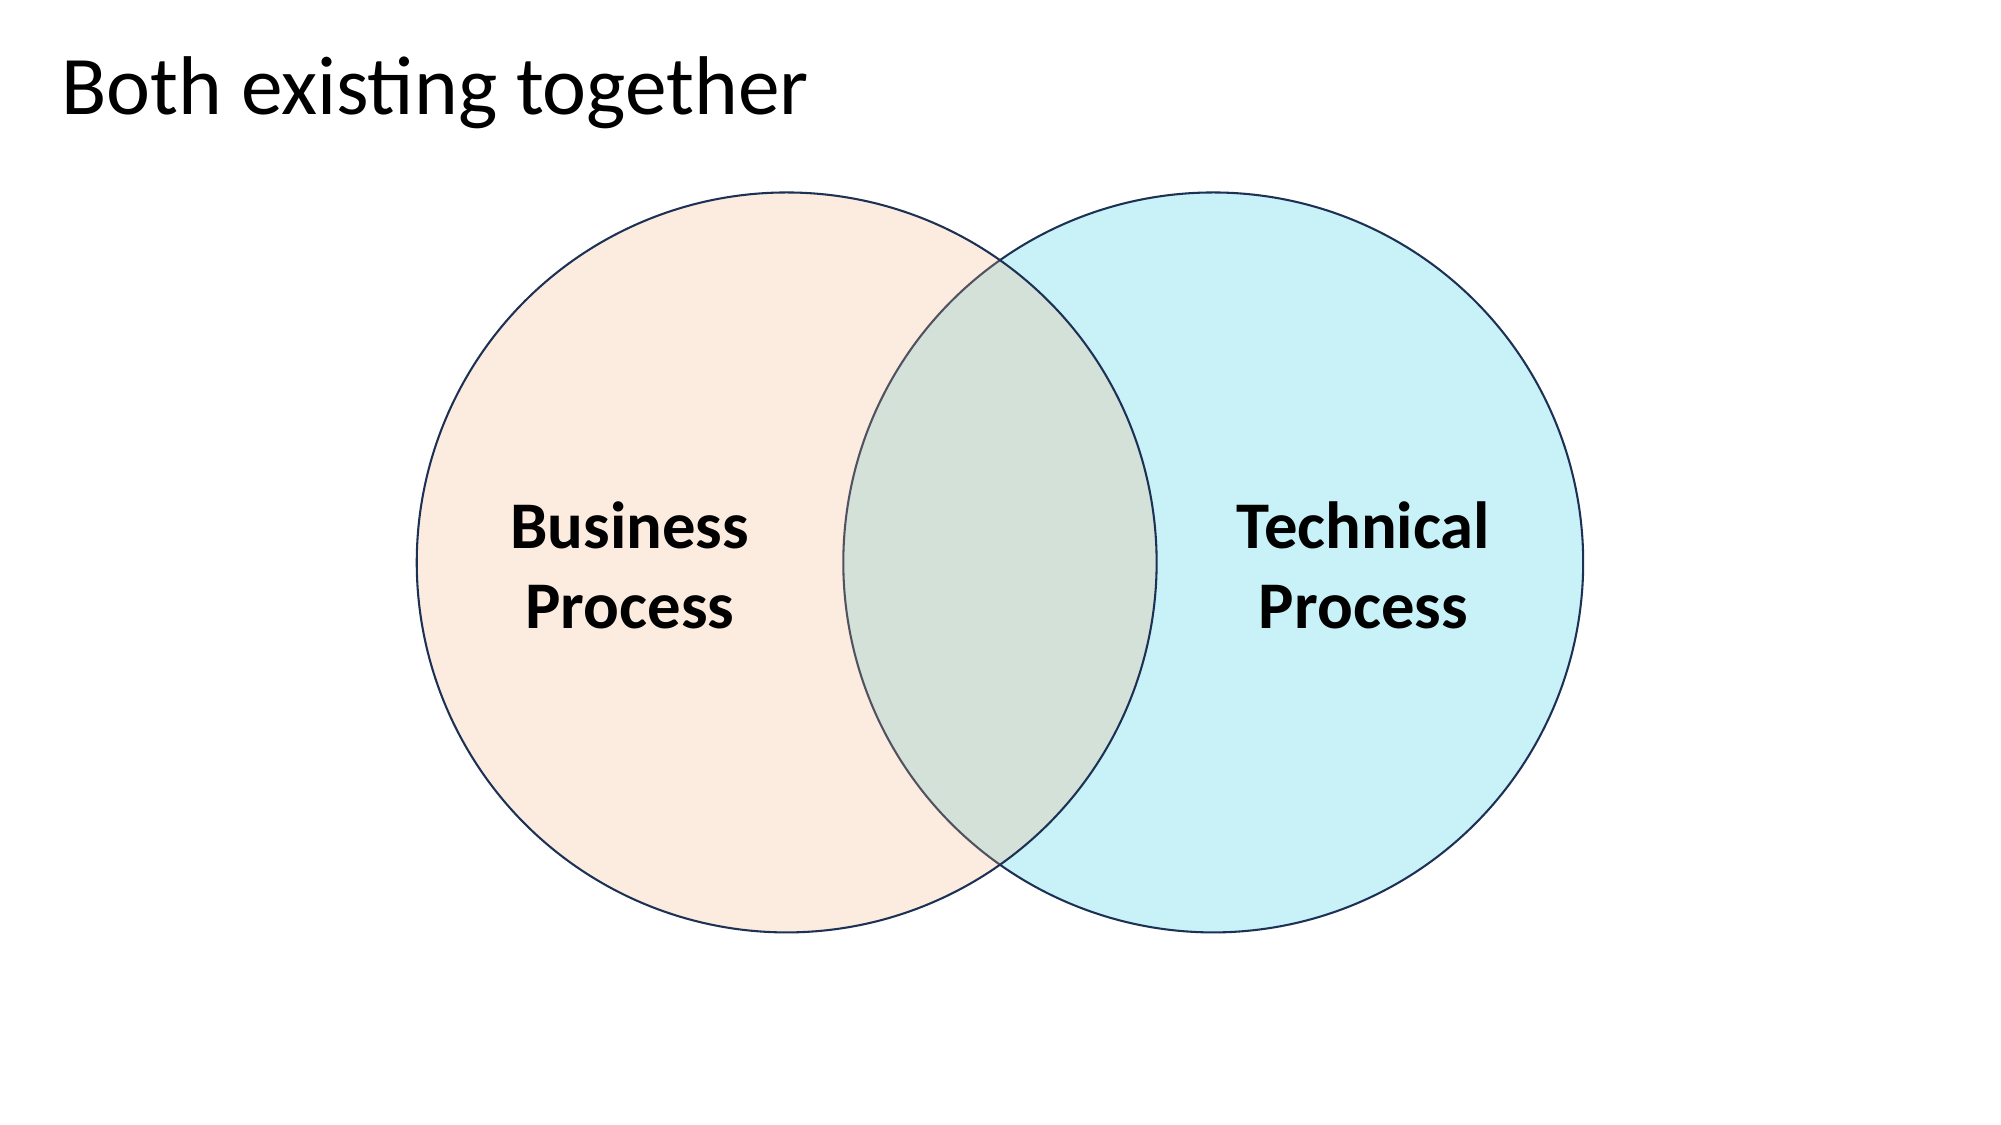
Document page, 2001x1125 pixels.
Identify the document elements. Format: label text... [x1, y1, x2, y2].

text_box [416, 192, 1584, 933]
text_box Both existing together [46, 23, 885, 139]
